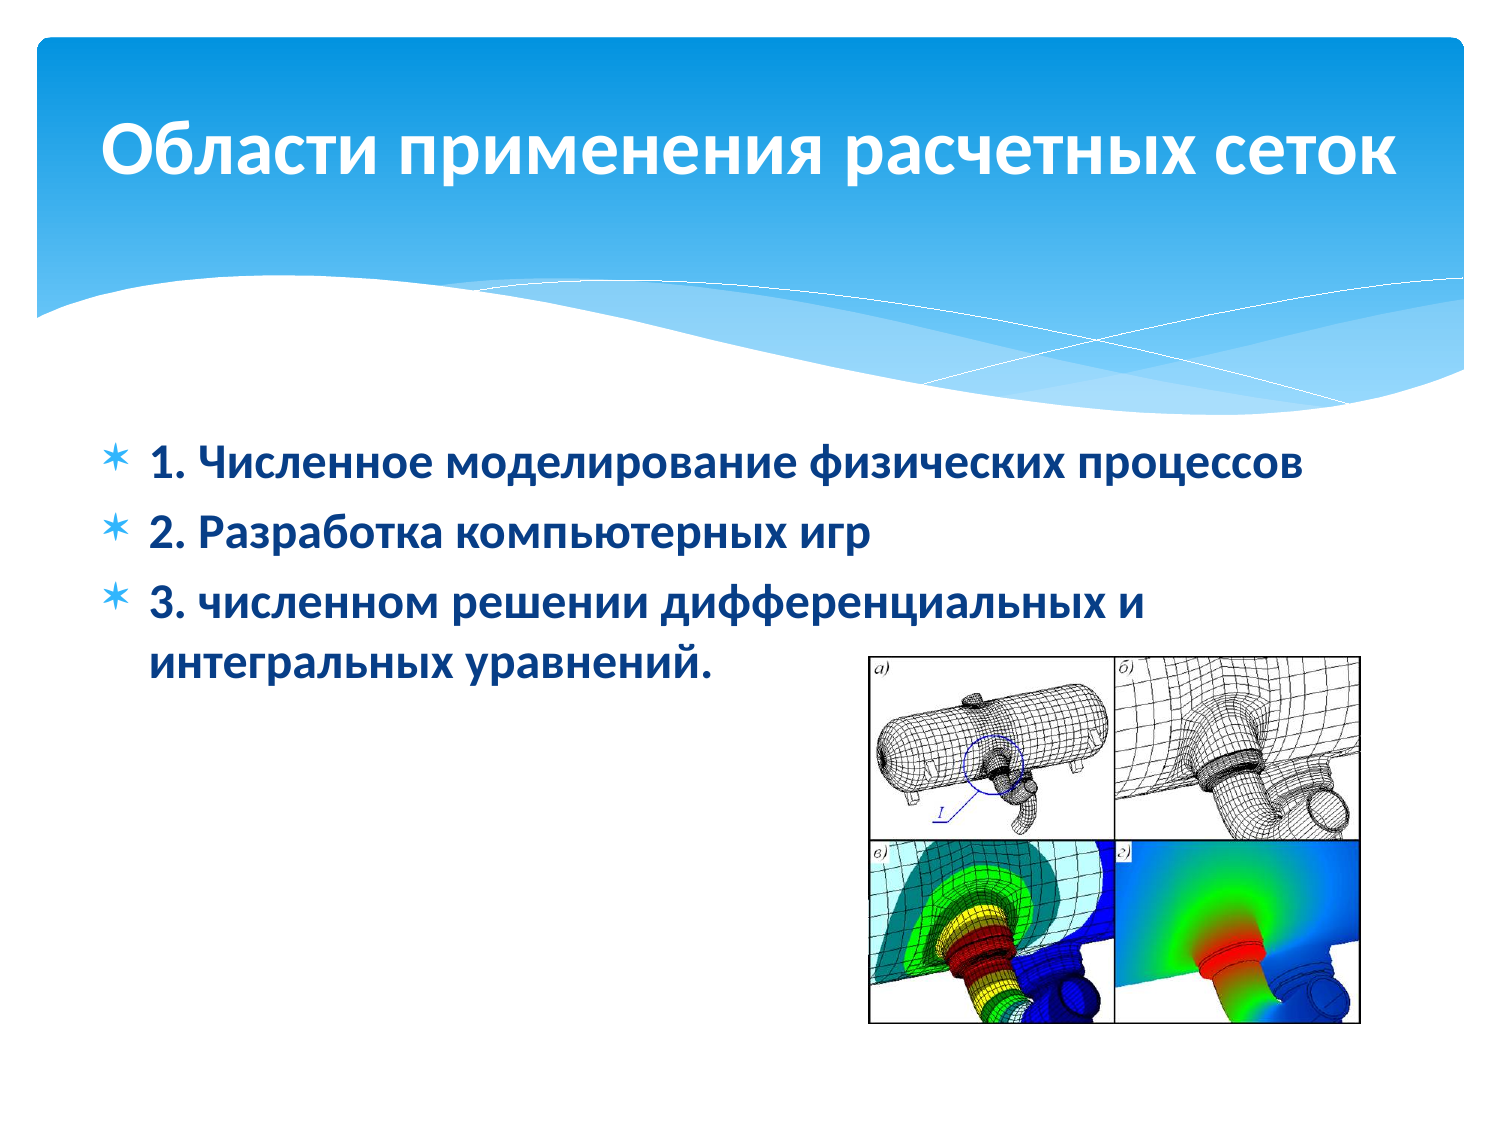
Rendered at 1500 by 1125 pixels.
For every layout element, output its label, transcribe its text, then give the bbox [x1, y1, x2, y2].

list 1. Численное моделирование физических процессов 2. Разработка компьютерных игр 3. численном решении дифференциальных и интегральных уравнений. [88, 420, 1388, 835]
picture [867, 656, 1361, 1024]
title Области применения расчетных сеток [75, 55, 1425, 232]
